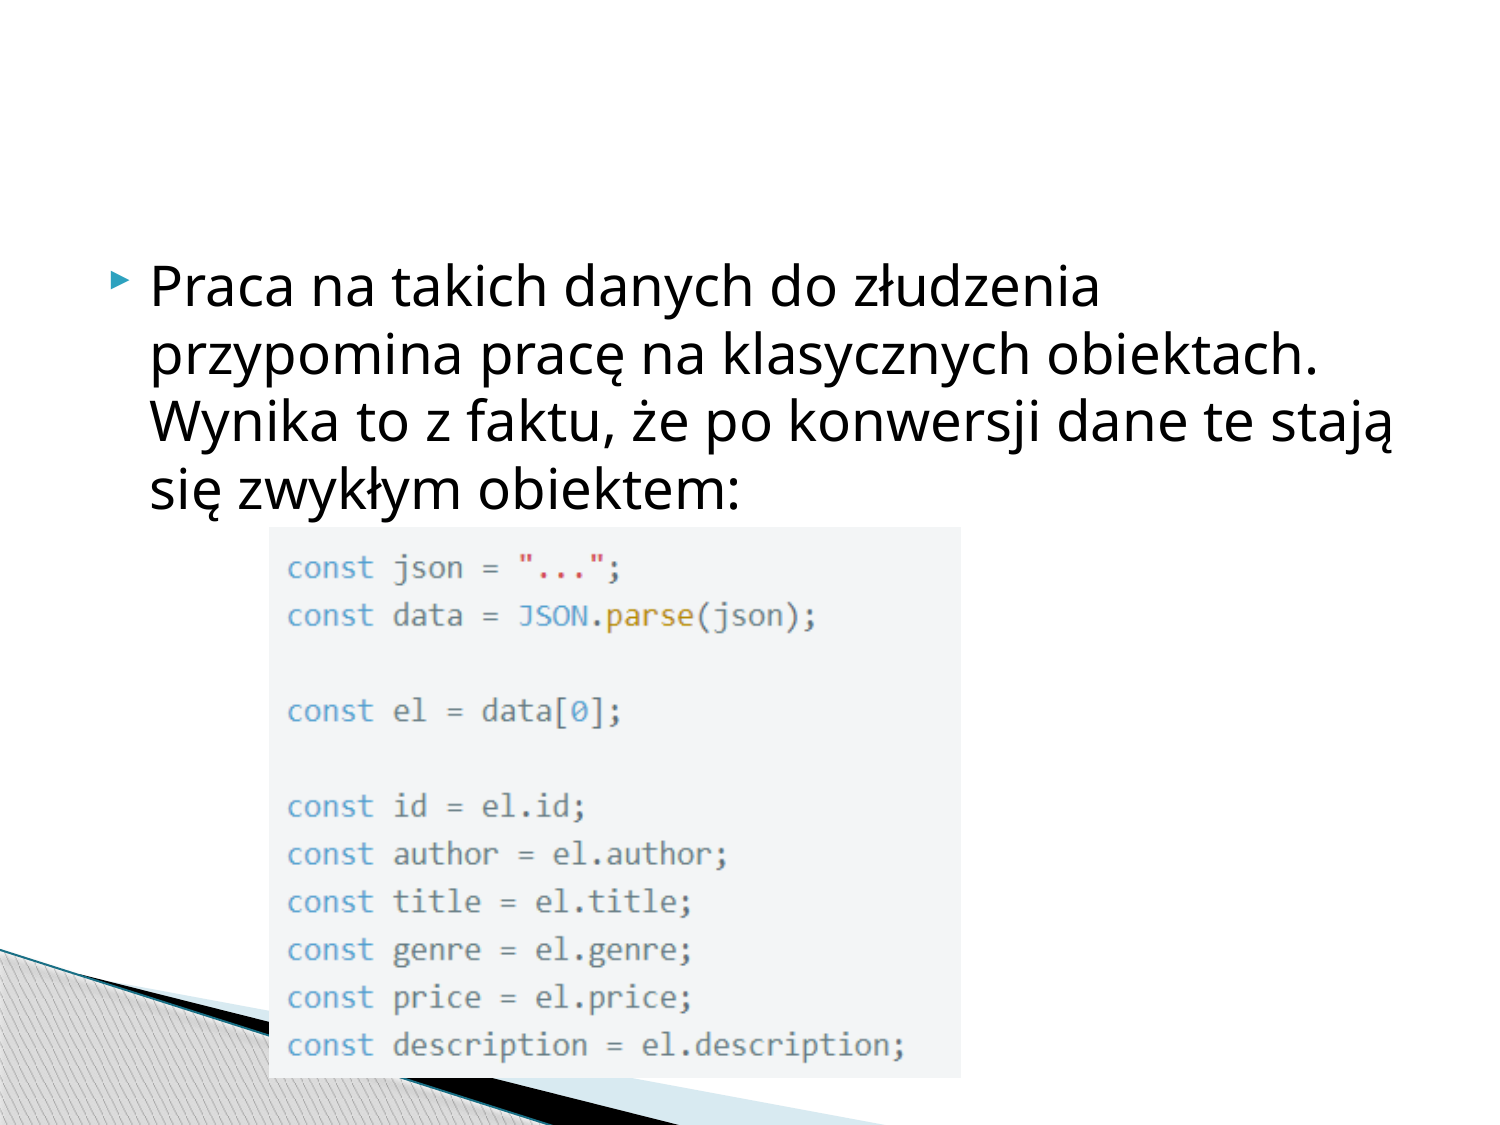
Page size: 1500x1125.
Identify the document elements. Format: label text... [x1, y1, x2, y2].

list Praca na takich danych do złudzenia przypomina pracę na klasycznych obiektach. Wynika to z faktu, że po konwersji dane te stają się zwykłym obiektem: [75, 243, 1425, 986]
picture [269, 527, 962, 1078]
